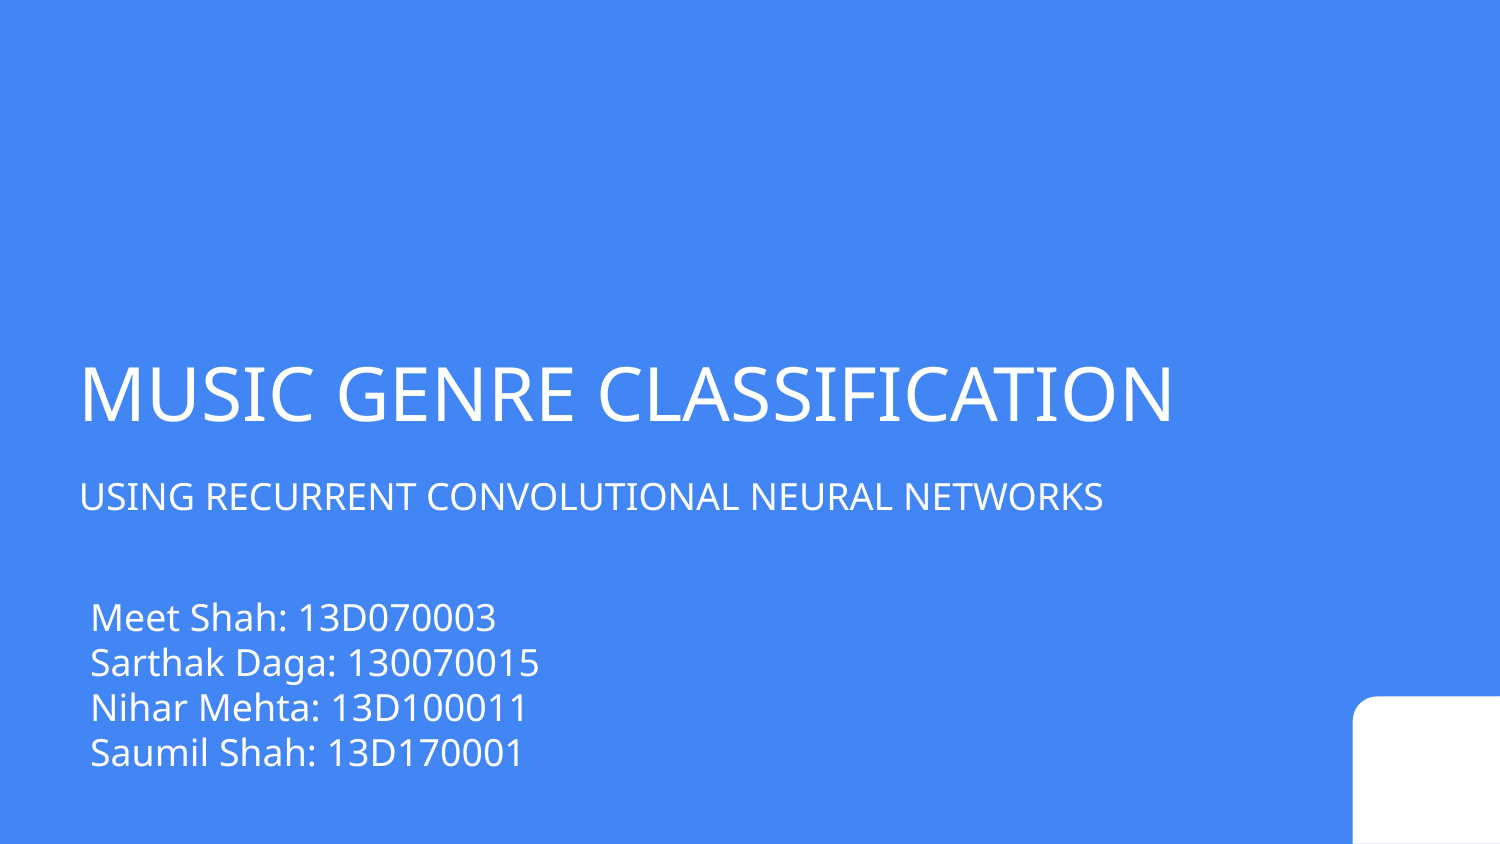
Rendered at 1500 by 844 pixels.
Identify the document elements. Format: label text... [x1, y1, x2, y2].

text_box USING RECURRENT CONVOLUTIONAL NEURAL NETWORKS [64, 457, 1413, 529]
text_box MUSIC GENRE CLASSIFICATION [64, 298, 1413, 452]
text_box Meet Shah: 13D070003 Sarthak Daga: 130070015 Nihar Mehta: 13D100011 Saumil Shah: 13D170001 [75, 579, 1425, 651]
